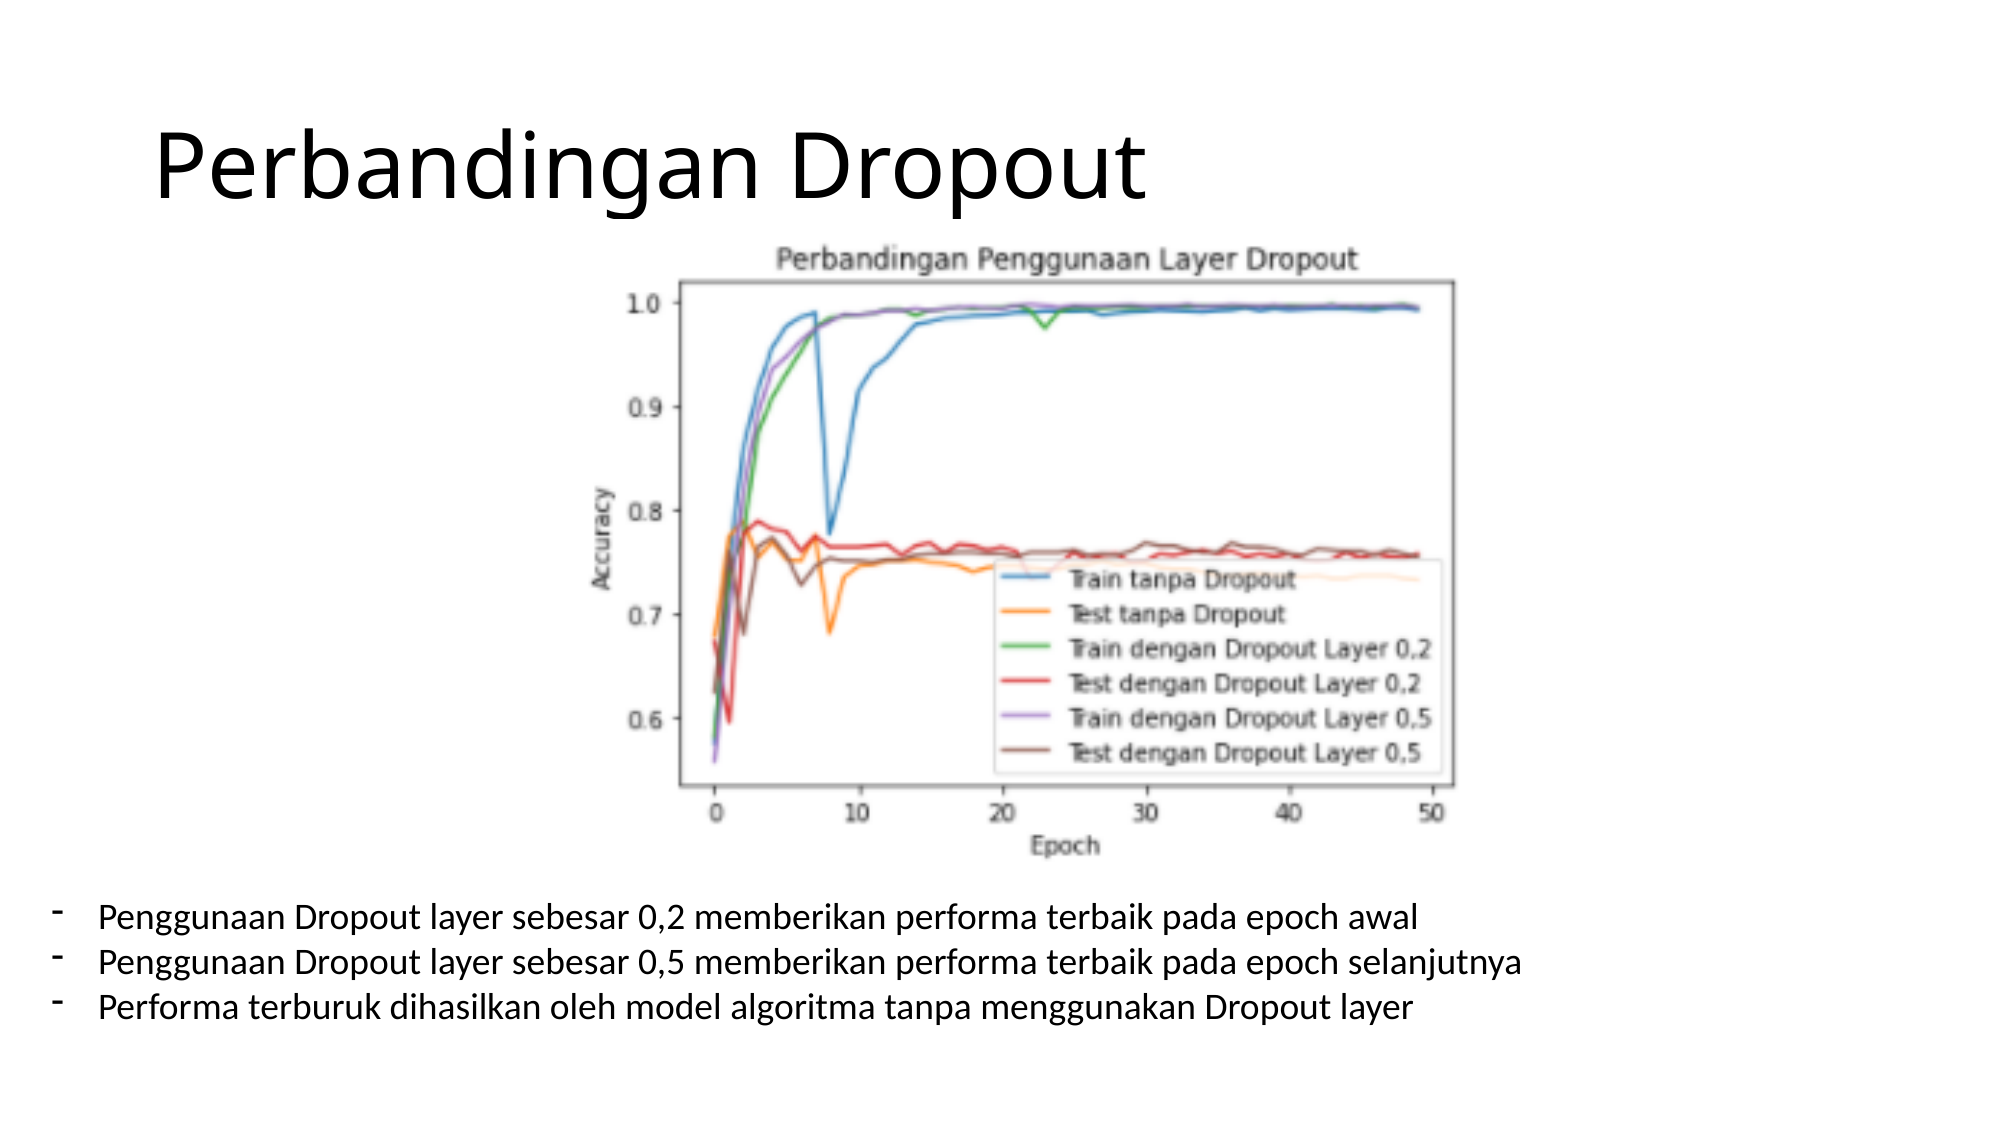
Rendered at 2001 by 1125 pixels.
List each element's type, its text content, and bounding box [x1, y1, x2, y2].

title Perbandingan Dropout [137, 59, 1863, 278]
text_box Penggunaan Dropout layer sebesar 0,2 memberikan performa terbaik pada epoch awal Penggunaan Dropout layer sebesar 0,5 memberikan performa terbaik pada epoch selanjutnya Performa terburuk dihasilkan oleh model algoritma tanpa menggunakan Dropout layer [36, 884, 1965, 1035]
picture [567, 219, 1522, 885]
